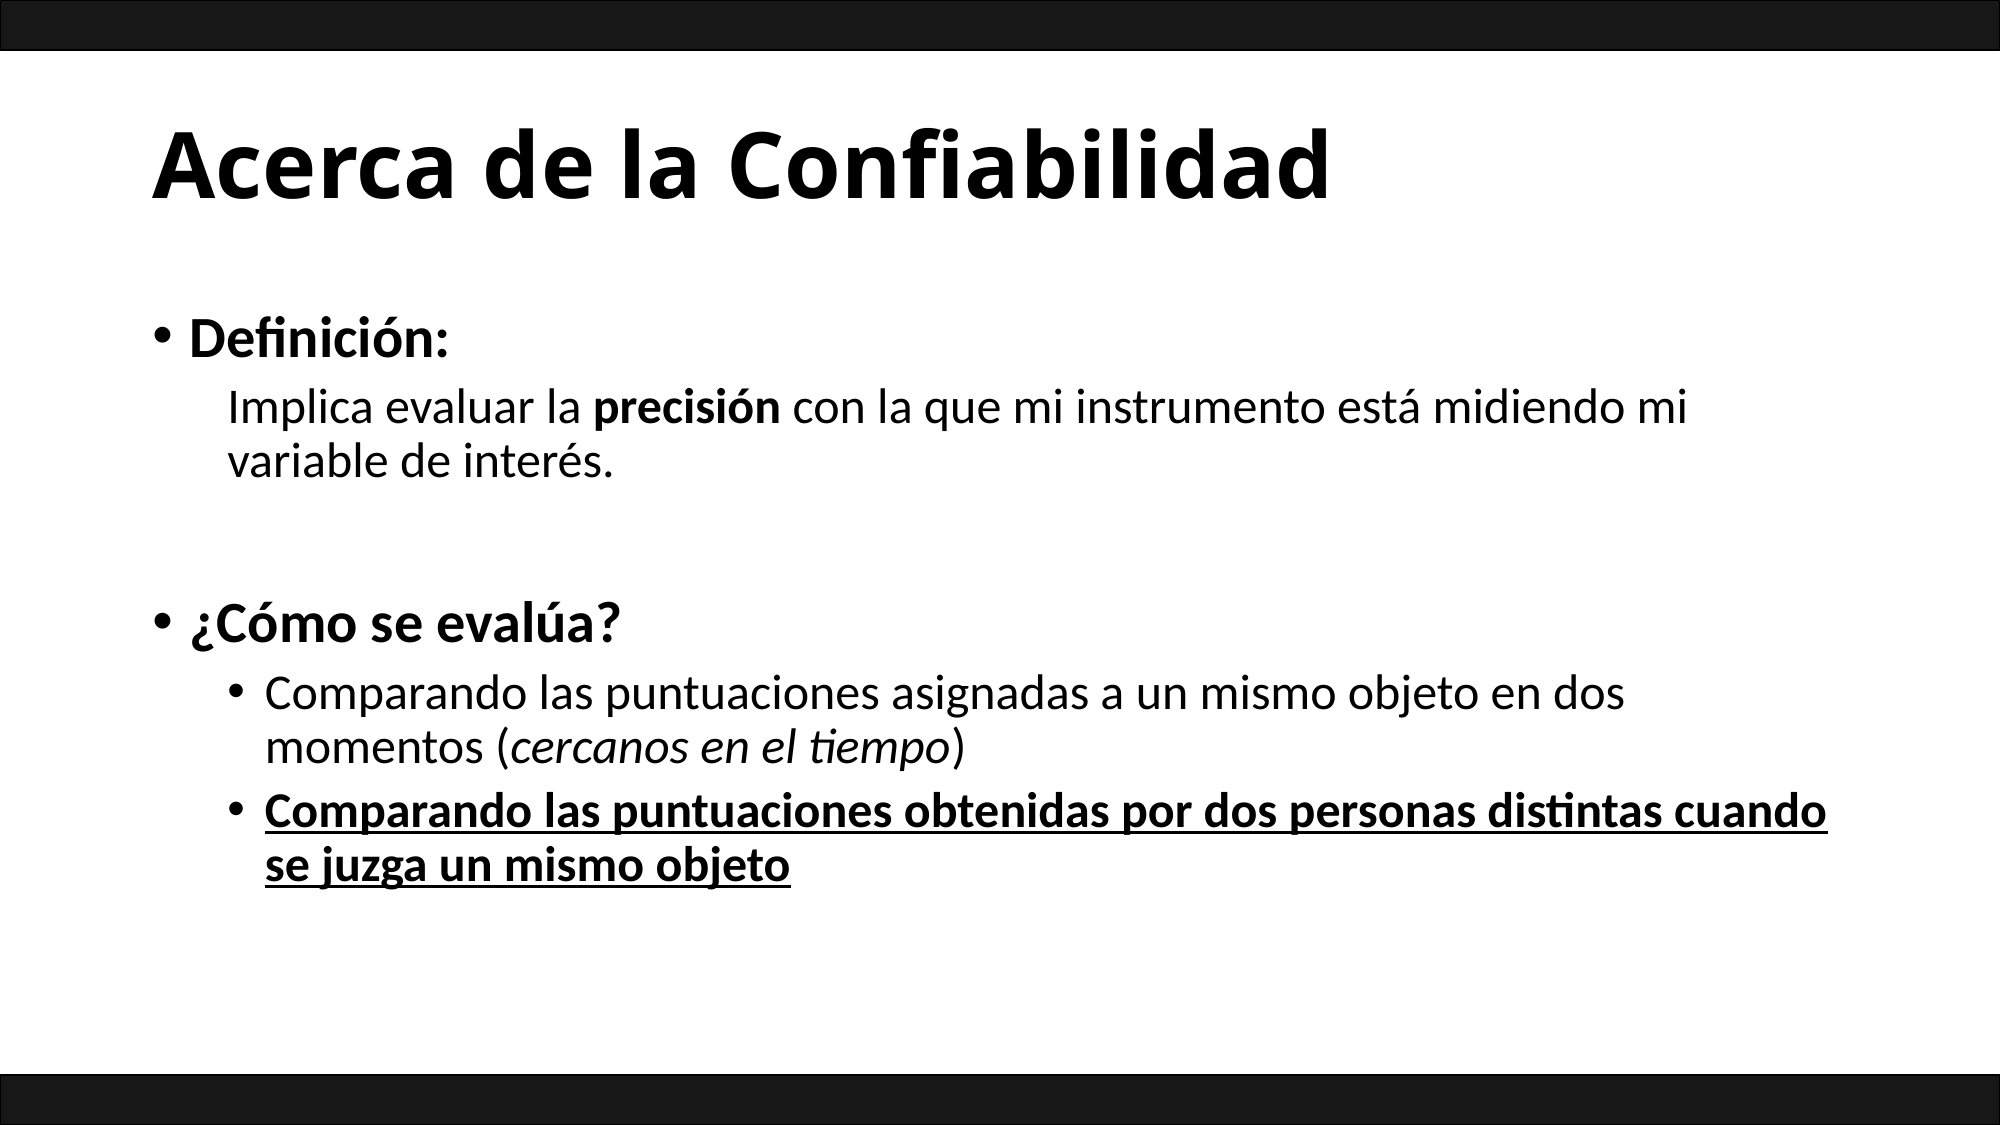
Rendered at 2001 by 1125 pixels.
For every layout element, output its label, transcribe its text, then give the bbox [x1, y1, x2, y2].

text_box [0, 0, 2000, 51]
title Acerca de la Confiabilidad [137, 59, 1863, 278]
list Definición: Implica evaluar la precisión con la que mi instrumento está midiendo mi variable de interés. ¿Cómo se evalúa? Comparando las puntuaciones asignadas a un mismo objeto en dos momentos (cercanos en el tiempo) Comparando las puntuaciones obtenidas por dos personas distintas cuando se juzga un mismo objeto [137, 299, 1863, 1014]
text_box [0, 1074, 2000, 1125]
